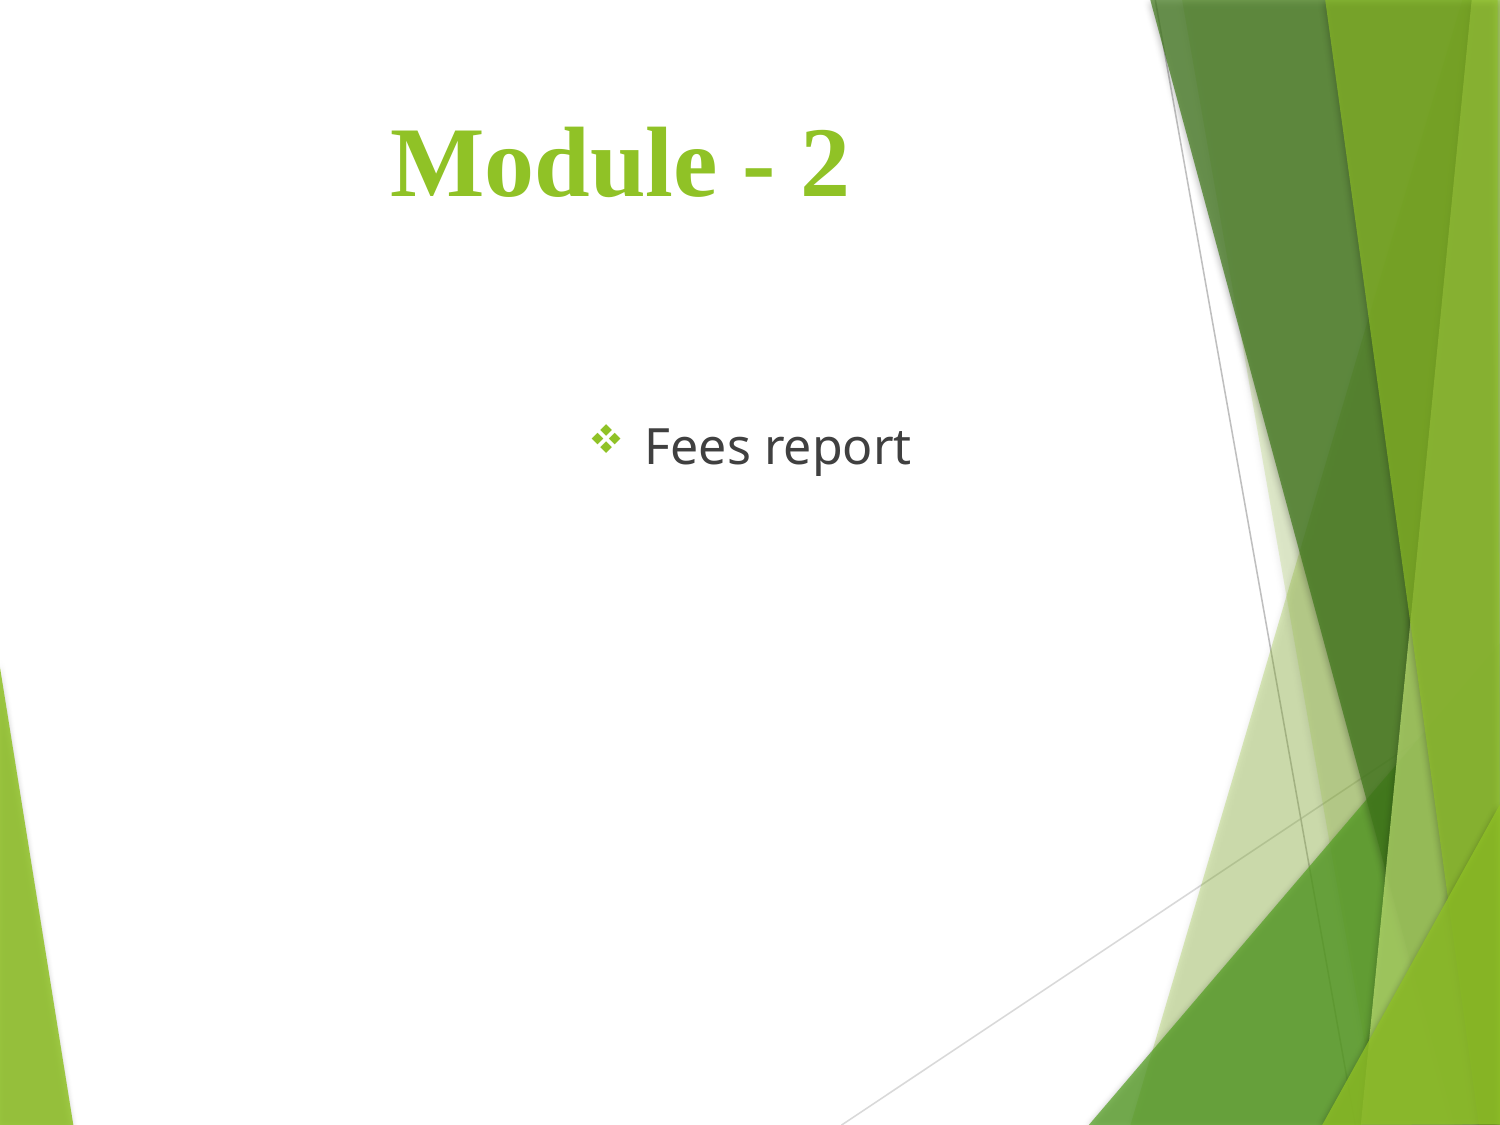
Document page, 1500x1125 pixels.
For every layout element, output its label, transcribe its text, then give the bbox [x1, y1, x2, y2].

title Module - 2 [99, 99, 1142, 275]
list Fees report [75, 275, 1425, 638]
